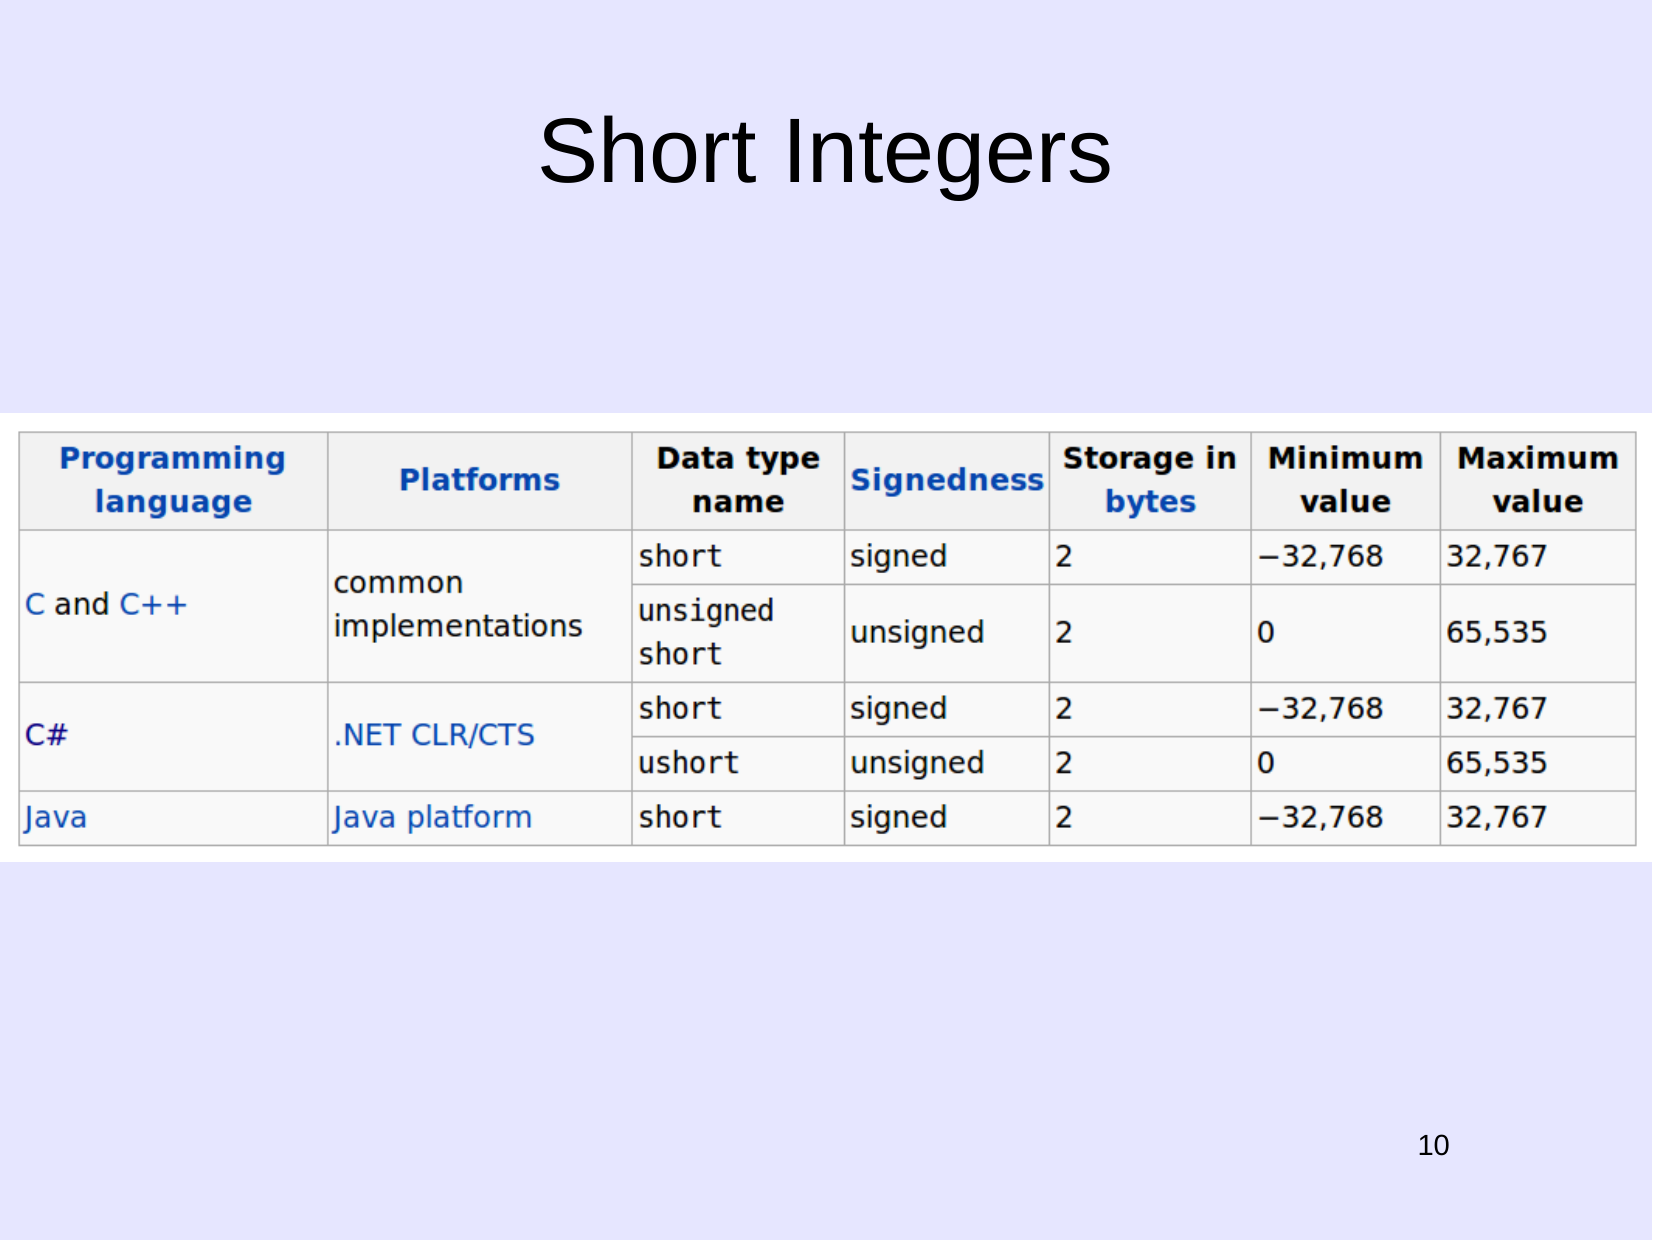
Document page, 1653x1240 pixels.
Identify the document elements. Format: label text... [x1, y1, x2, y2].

slide_number 10 [1416, 1129, 1568, 1173]
title Short Integers [82, 56, 1570, 249]
picture [0, 413, 1653, 862]
